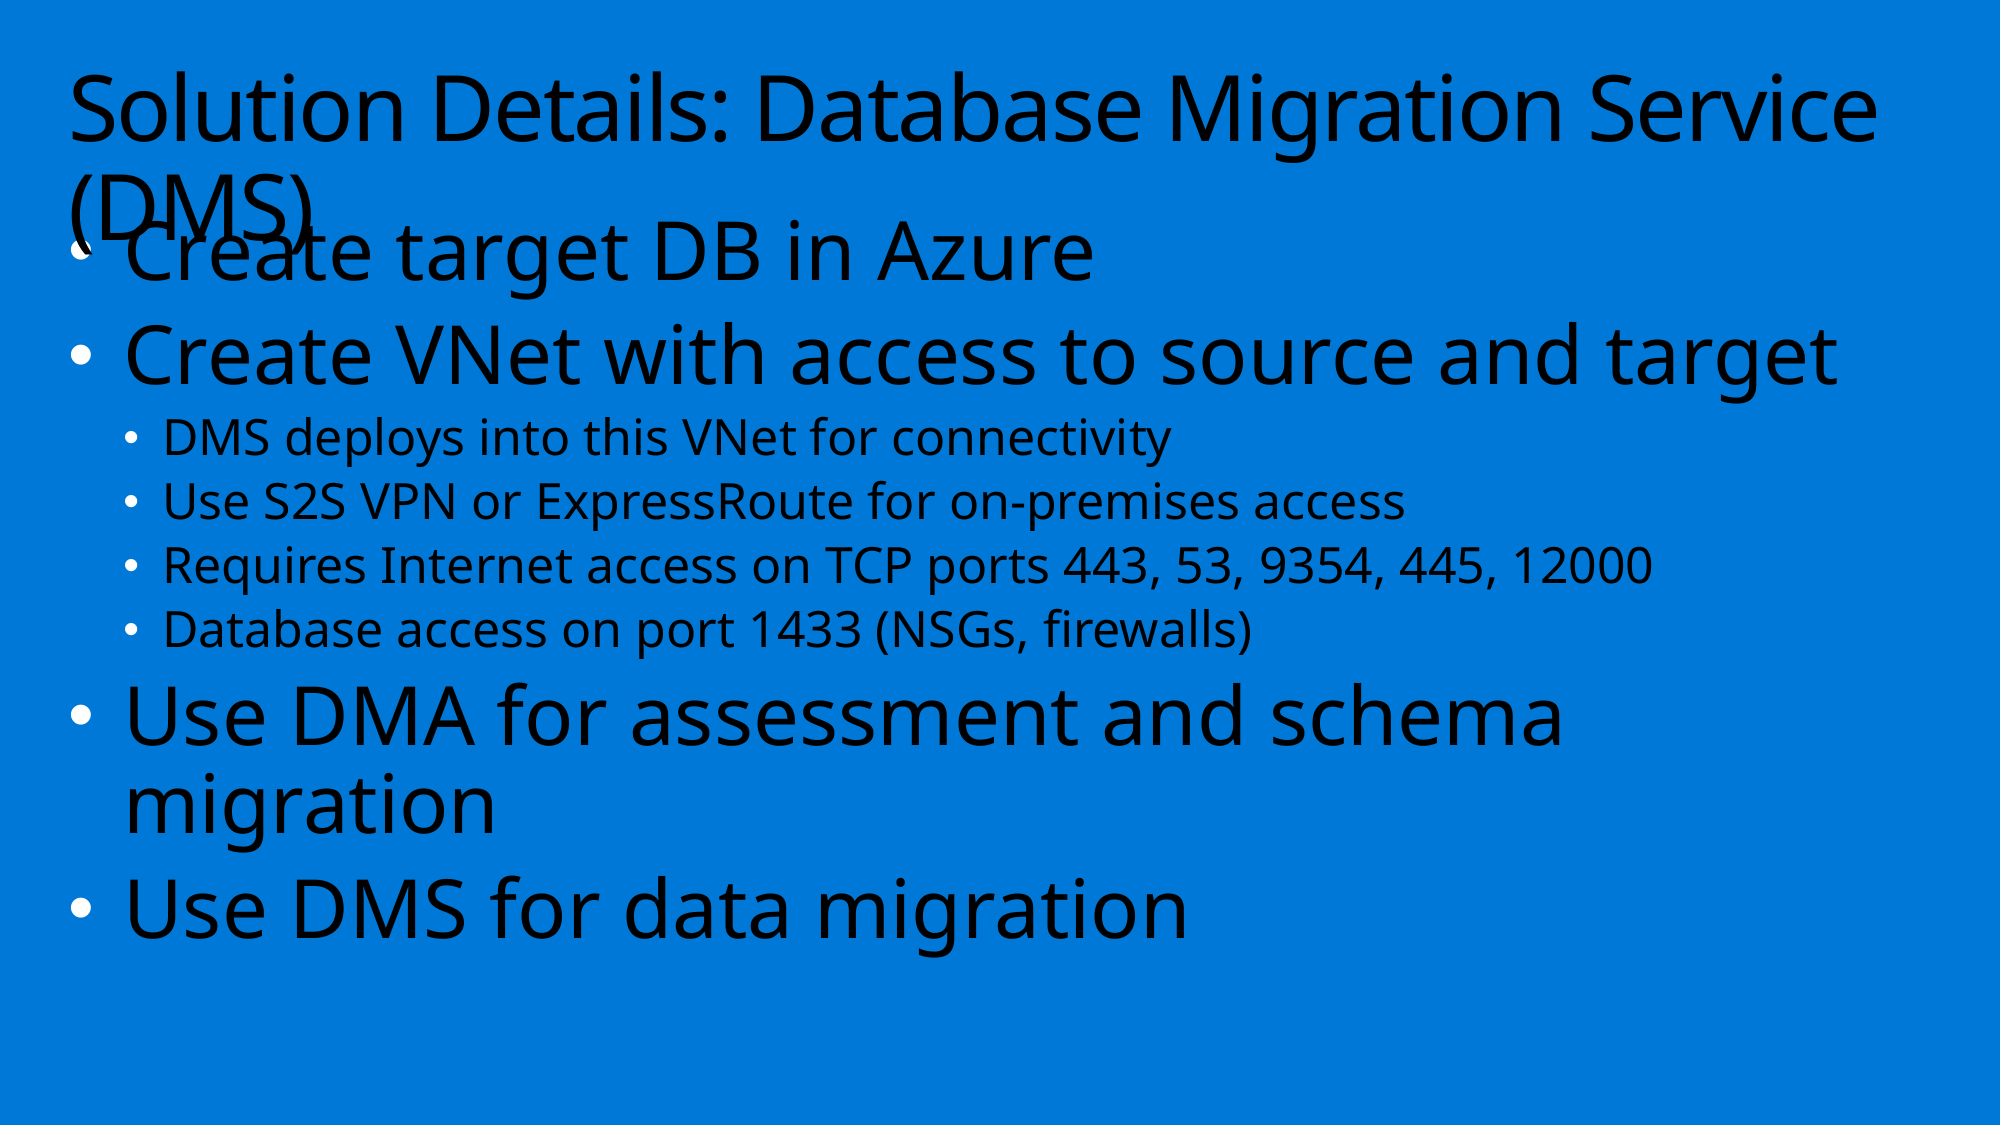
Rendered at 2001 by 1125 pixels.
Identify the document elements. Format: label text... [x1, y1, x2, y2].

title Solution Details: Database Migration Service (DMS) [44, 47, 1957, 196]
list Create target DB in Azure Create VNet with access to source and target DMS deploys into this VNet for connectivity Use S2S VPN or ExpressRoute for on-premises access Requires Internet access on TCP ports 443, 53, 9354, 445, 12000 Database access on port 1433 (NSGs, firewalls) Use DMA for assessment and schema migration Use DMS for data migration [44, 196, 1956, 1121]
